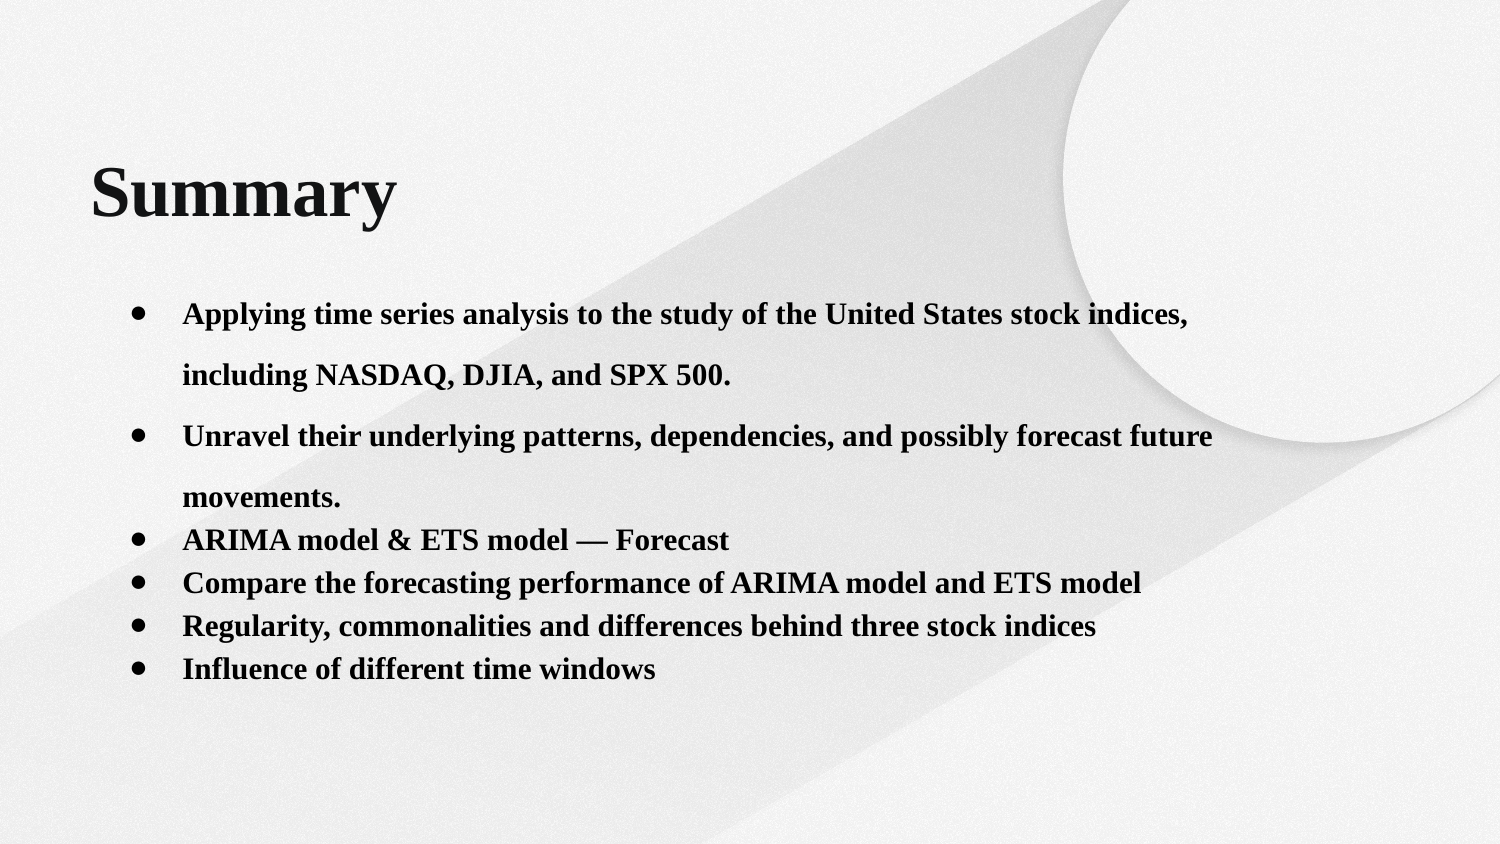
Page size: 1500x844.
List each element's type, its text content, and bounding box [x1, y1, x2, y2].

title Summary [74, 108, 836, 247]
text_box Applying time series analysis to the study of the United States stock indices, including NASDAQ, DJIA, and SPX 500. Unravel their underlying patterns, dependencies, and possibly forecast future movements. ARIMA model & ETS model — Forecast Compare the forecasting performance of ARIMA model and ETS model Regularity, commonalities and differences behind three stock indices Influence of different time windows [92, 254, 1311, 700]
